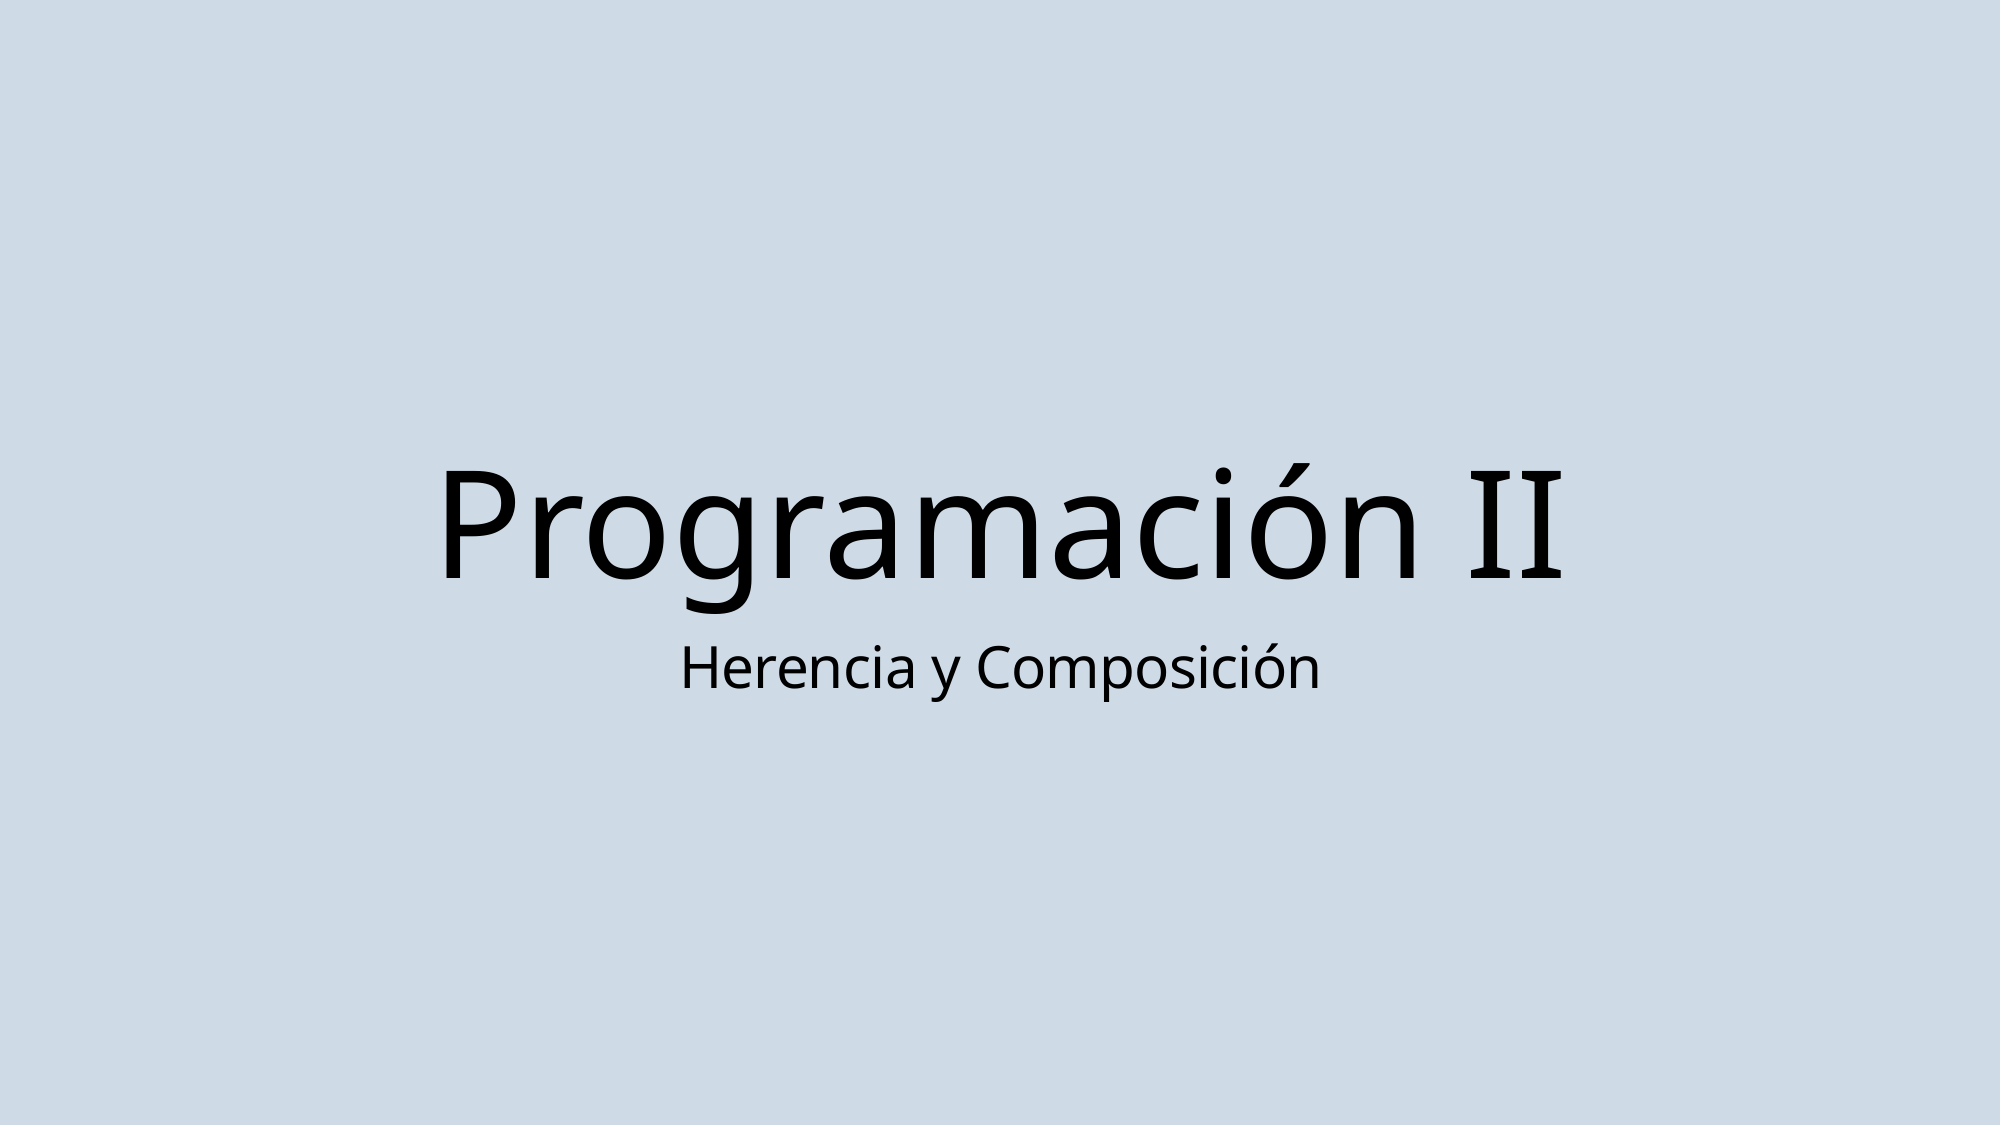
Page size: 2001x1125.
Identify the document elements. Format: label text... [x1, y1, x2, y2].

title Programación II [0, 438, 2000, 621]
text_box Herencia y Composición [0, 628, 2000, 701]
